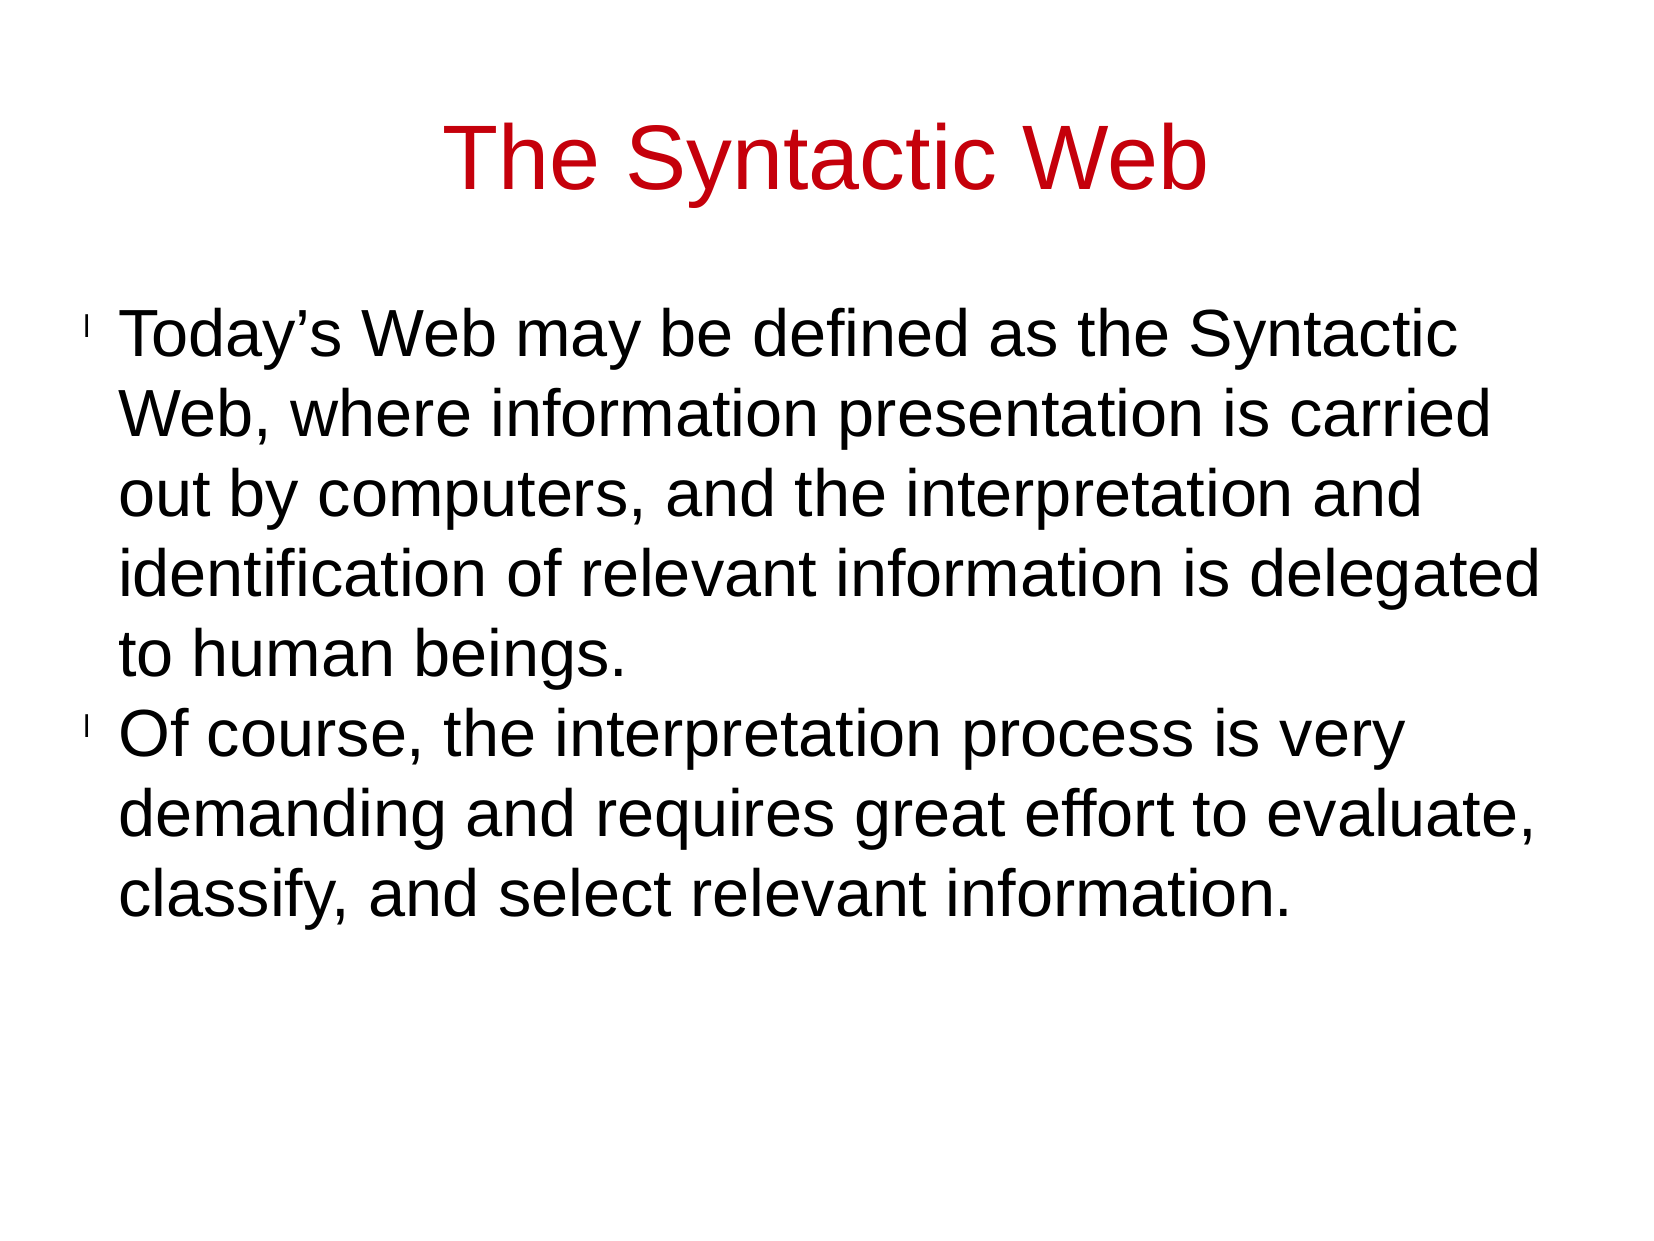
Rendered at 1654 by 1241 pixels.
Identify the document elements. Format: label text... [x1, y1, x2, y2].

text_box Today’s Web may be defined as the Syntactic Web, where information presentation is carried out by computers, and the interpretation and identification of relevant information is delegated to human beings. Of course, the interpretation process is very demanding and requires great effort to evaluate, classify, and select relevant information. [82, 290, 1571, 1010]
text_box The Syntactic Web [82, 49, 1571, 257]
